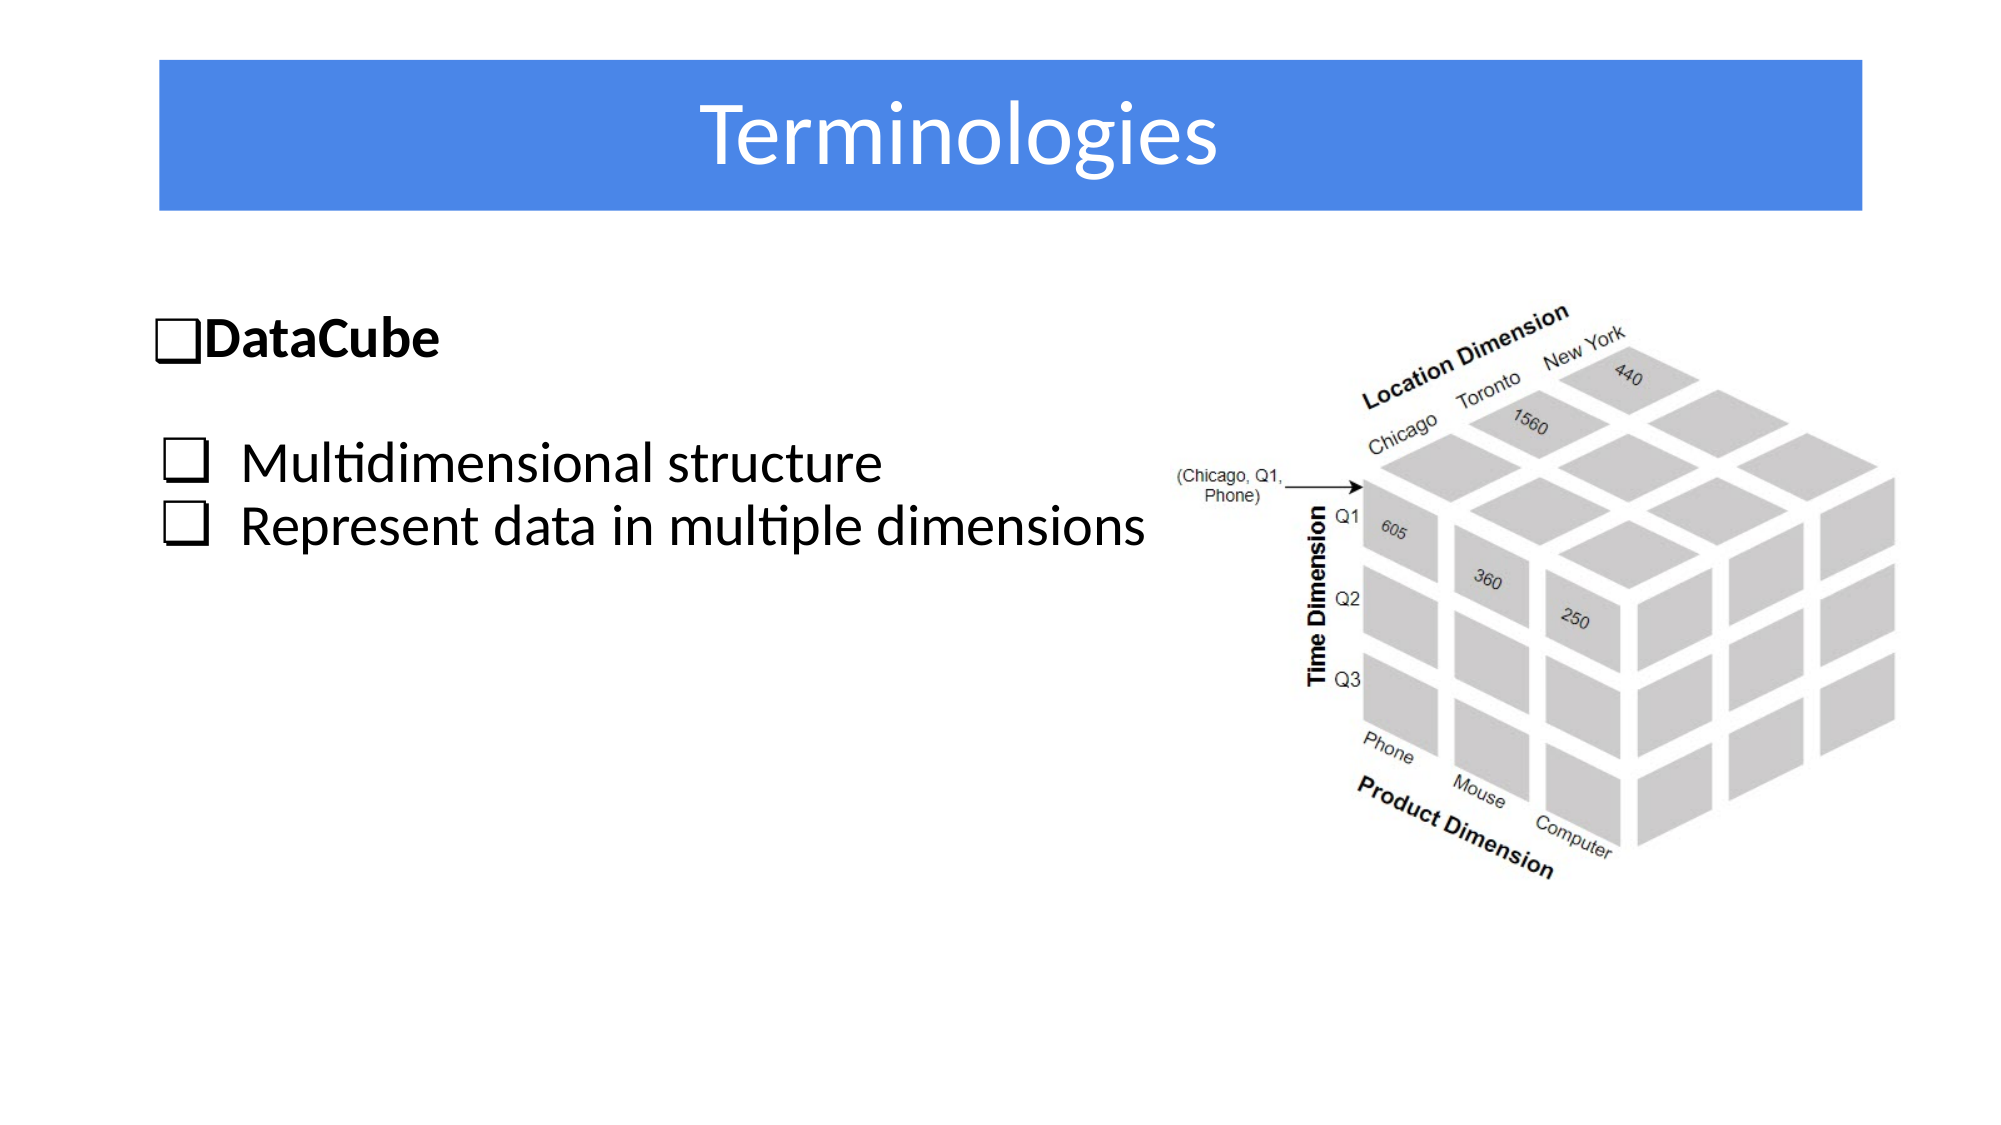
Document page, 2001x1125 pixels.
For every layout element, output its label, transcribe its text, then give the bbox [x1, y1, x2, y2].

picture [1169, 299, 1927, 903]
title Terminologies [159, 59, 1863, 211]
list DataCube Multidimensional structure Represent data in multiple dimensions [137, 299, 1809, 975]
